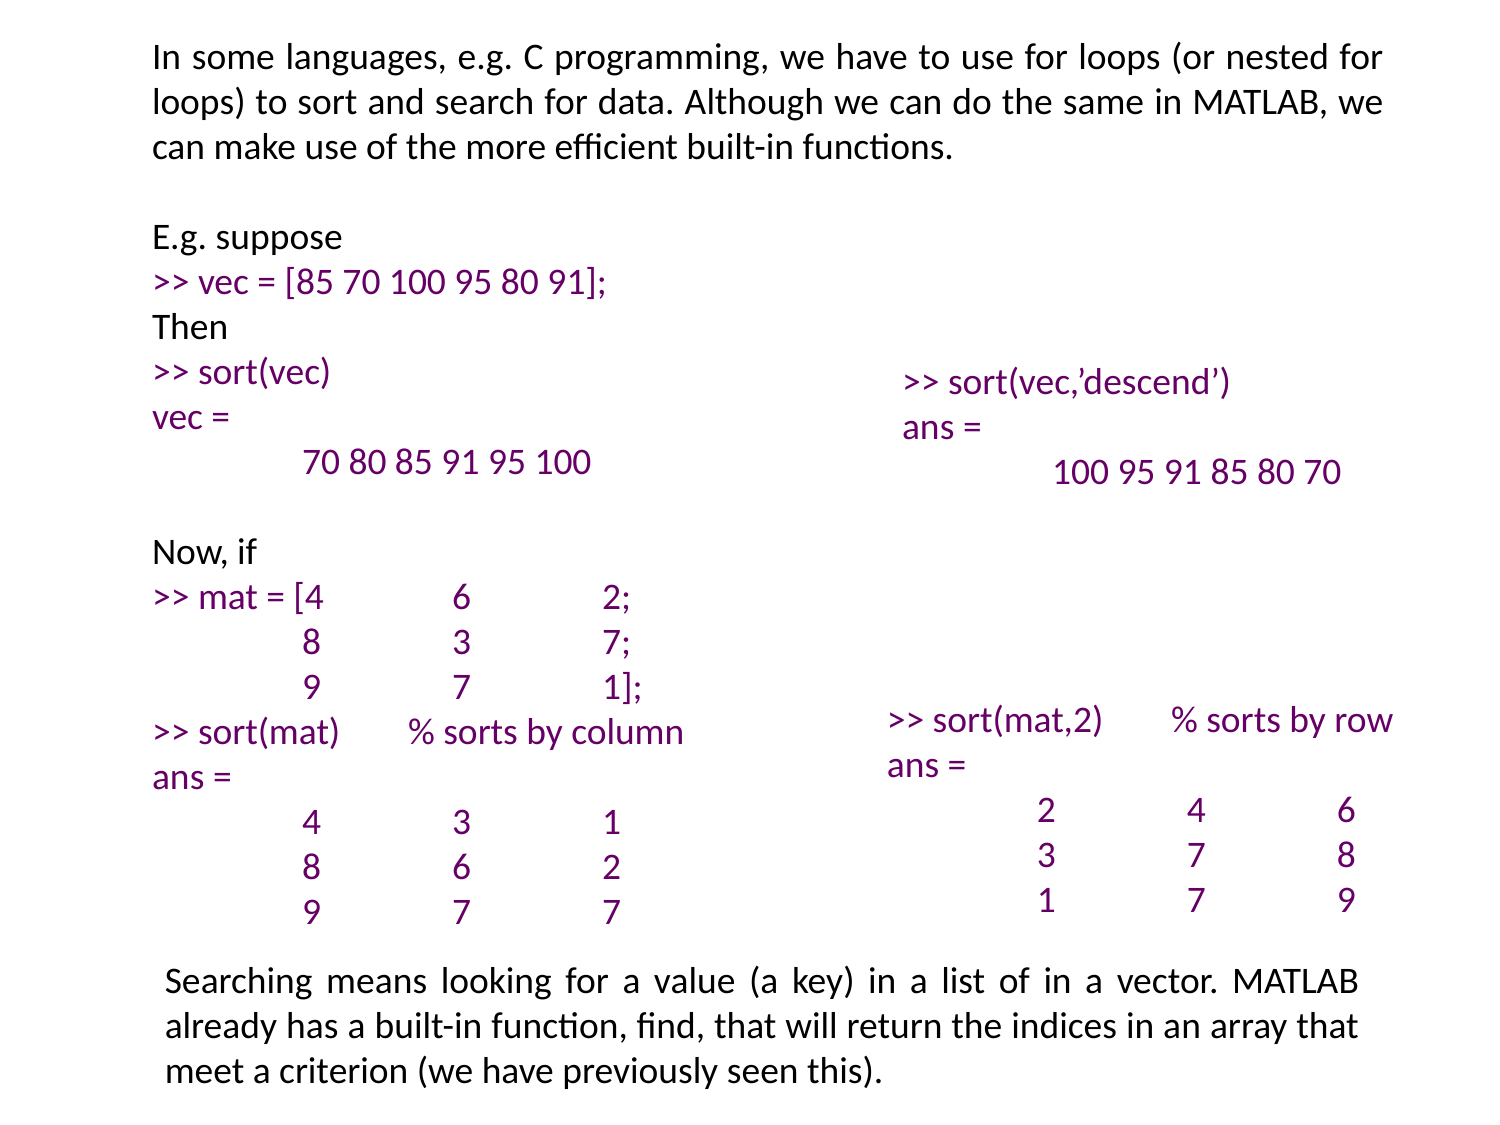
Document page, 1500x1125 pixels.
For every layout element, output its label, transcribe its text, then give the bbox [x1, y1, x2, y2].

text_box Searching means looking for a value (a key) in a list of in a vector. MATLAB already has a built-in function, find, that will return the indices in an array that meet a criterion (we have previously seen this). [150, 948, 1375, 1099]
text_box In some languages, e.g. C programming, we have to use for loops (or nested for loops) to sort and search for data. Although we can do the same in MATLAB, we can make use of the more efficient built-in functions. E.g. suppose >> vec = [85 70 100 95 80 91]; Then >> sort(vec) vec = 70 80 85 91 95 100 Now, if >> mat = [4 6 2; 8 3 7; 9 7 1]; >> sort(mat) % sorts by column ans = 4 3 1 8 6 2 9 7 7 [137, 24, 1400, 940]
text_box >> sort(vec,’descend’) ans = 100 95 91 85 80 70 [887, 349, 1413, 500]
text_box >> sort(mat,2) % sorts by row ans = 2 4 6 3 7 8 1 7 9 [872, 687, 1497, 928]
